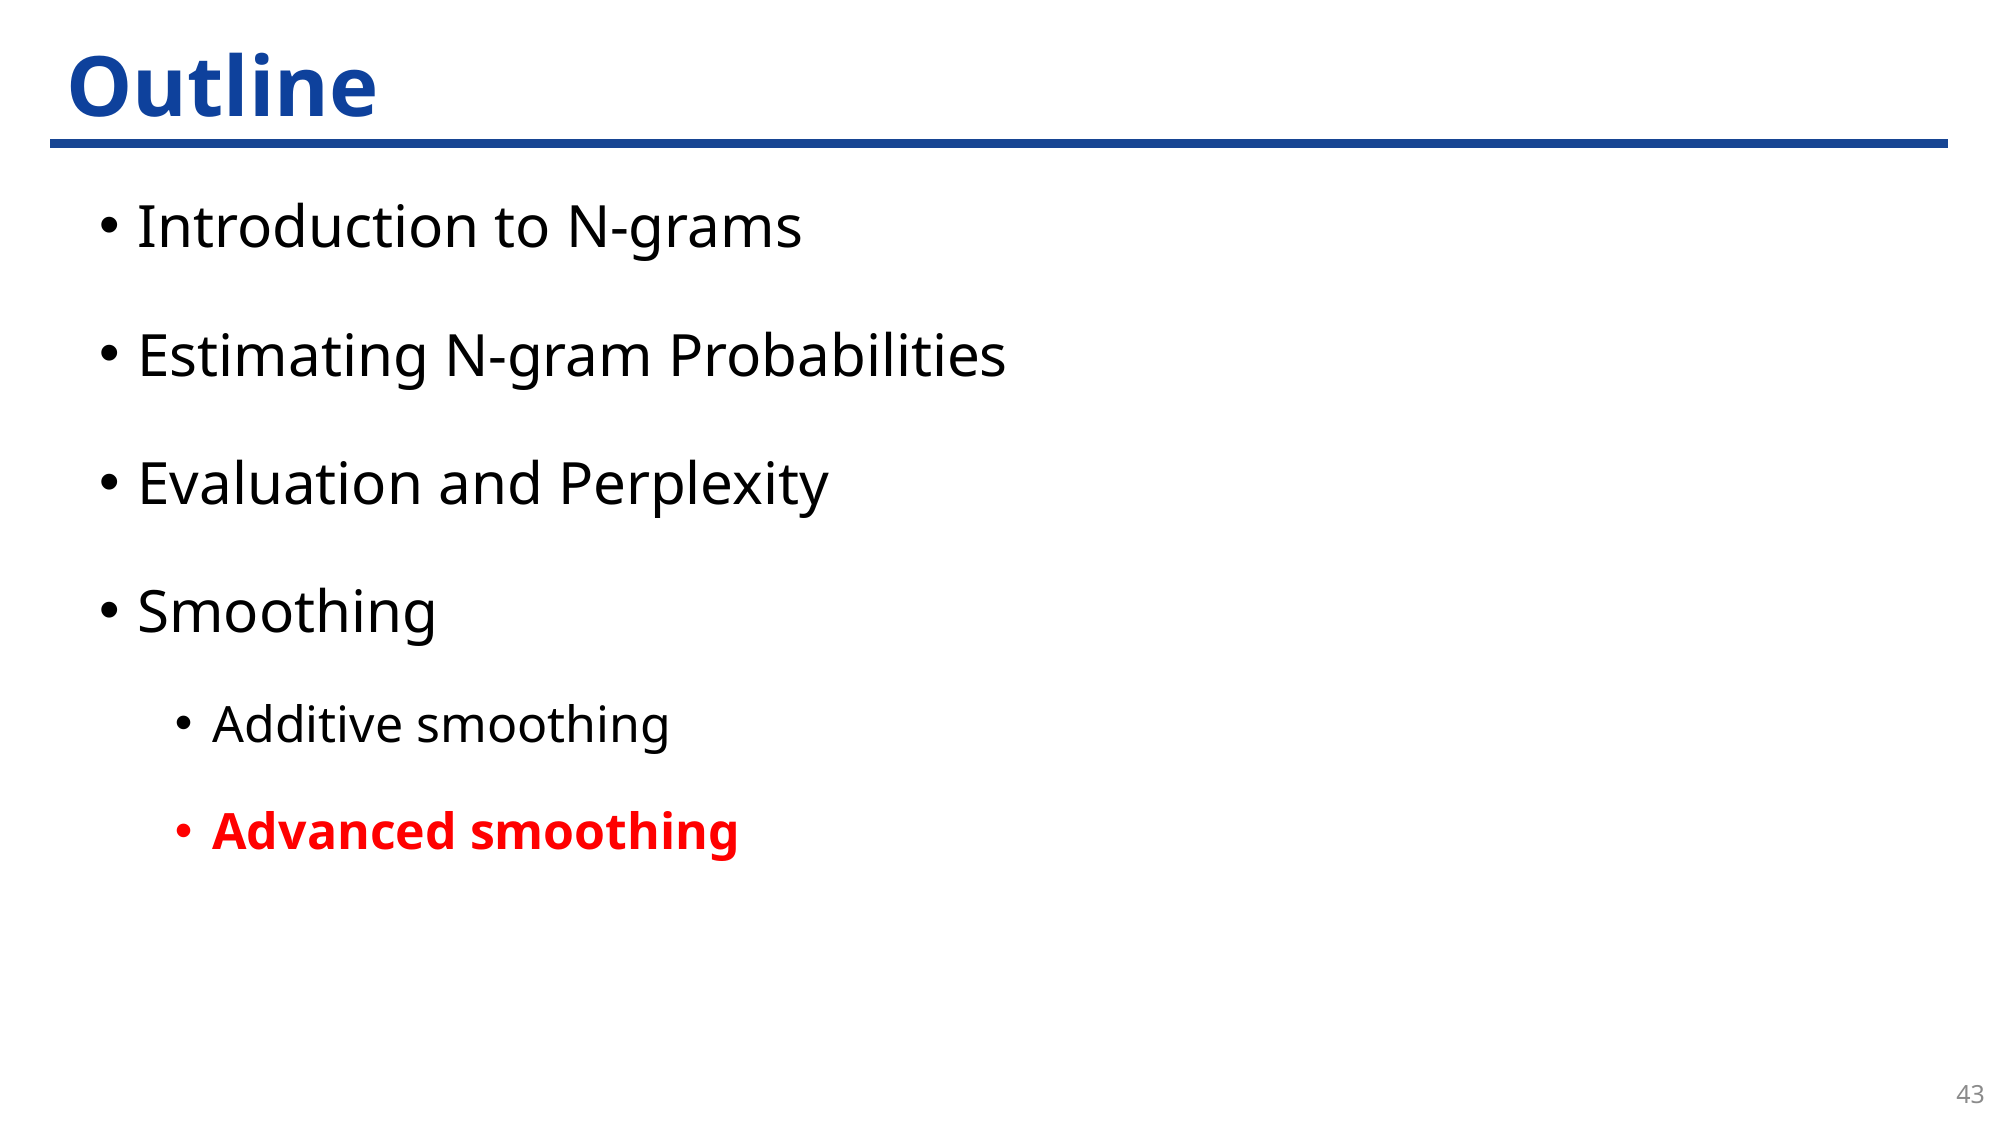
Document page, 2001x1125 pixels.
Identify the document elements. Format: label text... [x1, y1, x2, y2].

title Outline [51, 39, 1947, 140]
list Introduction to N-grams Estimating N-gram Probabilities Evaluation and Perplexity Smoothing Additive smoothing Advanced smoothing [84, 181, 1900, 1086]
slide_number 43 [1899, 1065, 2000, 1125]
